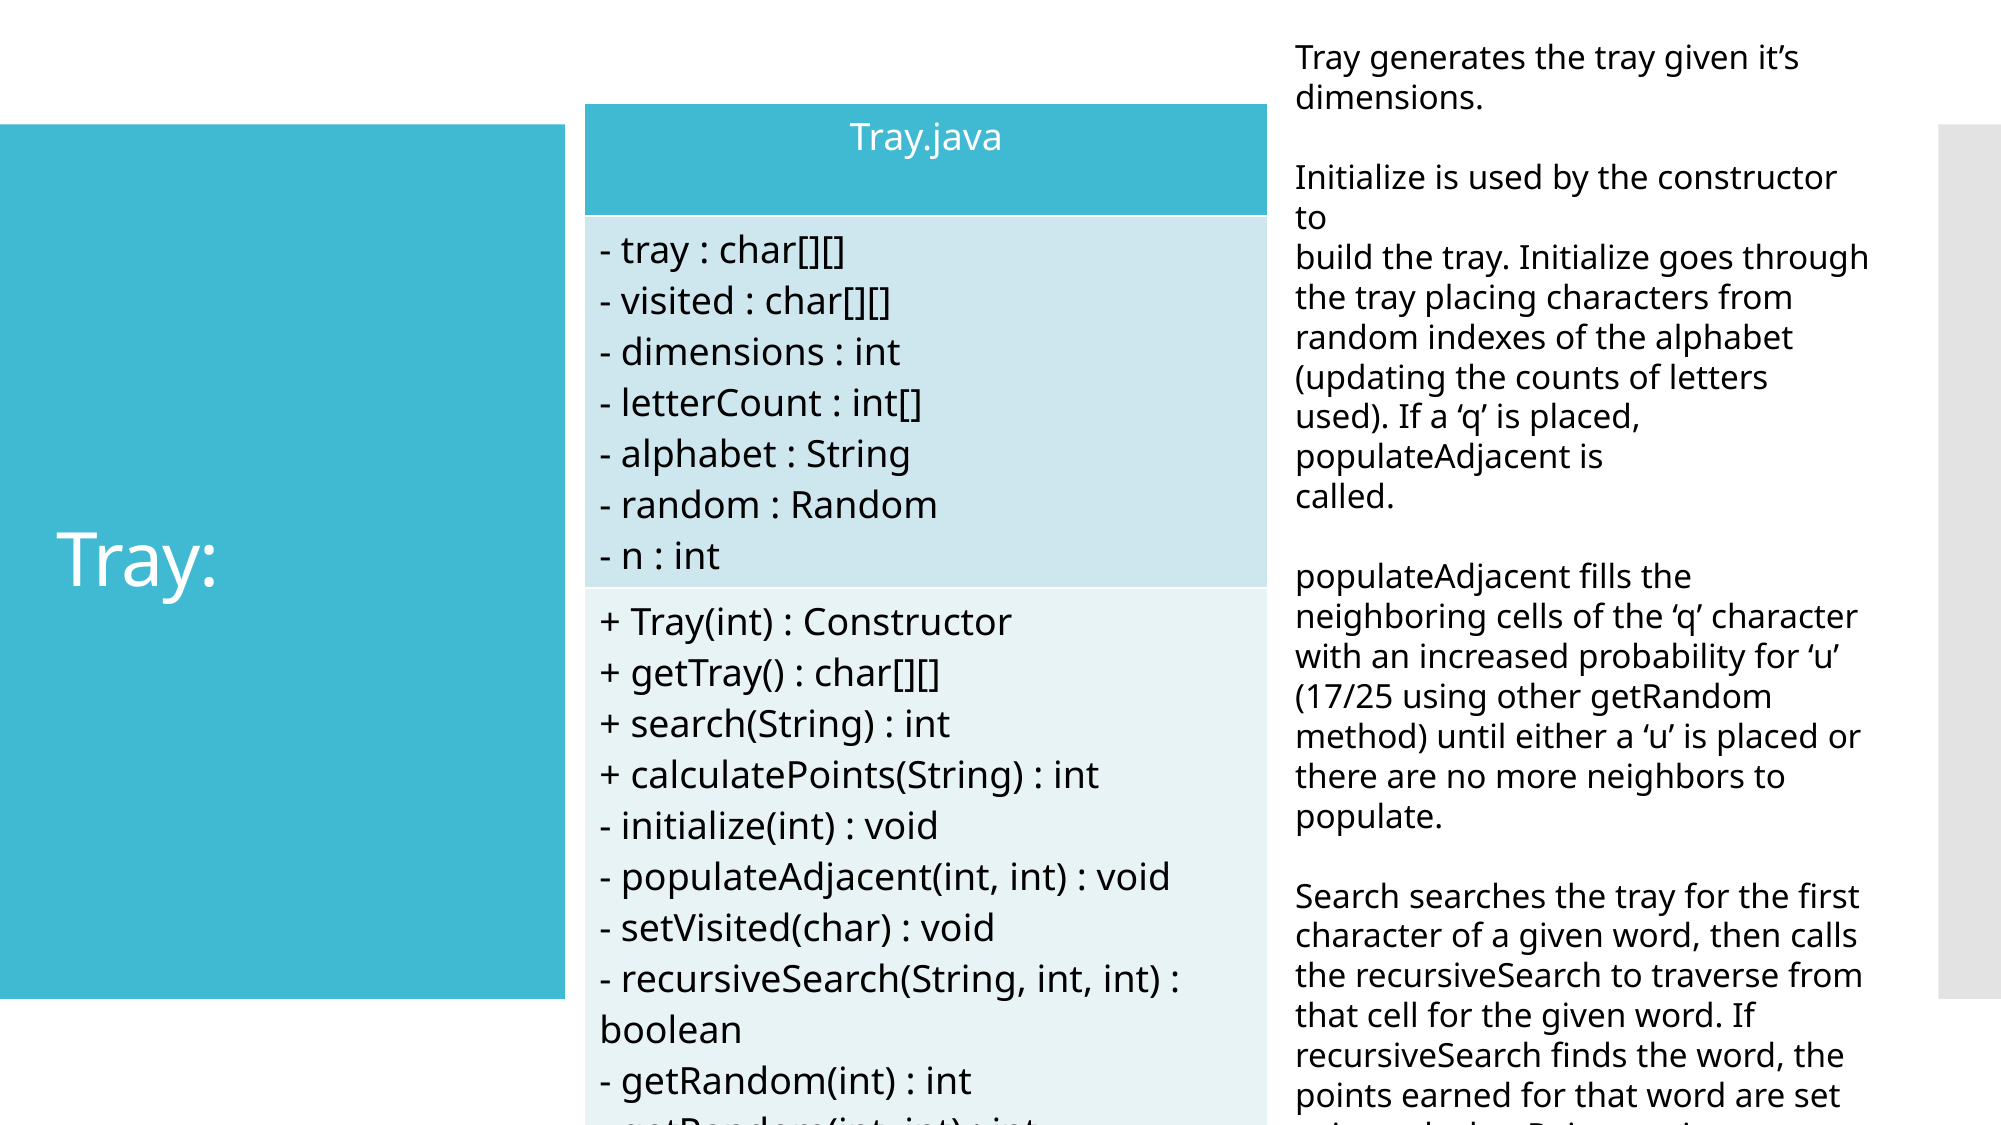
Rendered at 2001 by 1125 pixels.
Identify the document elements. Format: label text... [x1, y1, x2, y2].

title Tray: [41, 184, 525, 940]
table_header Tray.java [585, 104, 1267, 215]
table_cell - tray : char[][] - visited : char[][] - dimensions : int - letterCount : int[] - alphabet : String - random : Random - n : int [585, 217, 1267, 587]
table_cell + Tray(int) : Constructor + getTray() : char[][] + search(String) : int + calculatePoints(String) : int - initialize(int) : void - populateAdjacent(int, int) : void - setVisited(char) : void - recursiveSearch(String, int, int) : boolean - getRandom(int) : int - getRandom(int, int) : int [585, 589, 1267, 1125]
text_box Tray generates the tray given it’s dimensions. Initialize is used by the constructor to build the tray. Initialize goes through the tray placing characters from random indexes of the alphabet (updating the counts of letters used). If a ‘q’ is placed, populateAdjacent is called. populateAdjacent fills the neighboring cells of the ‘q’ character with an increased probability for ‘u’ (17/25 using other getRandom method) until either a ‘u’ is placed or there are no more neighbors to populate. Search searches the tray for the first character of a given word, then calls the recursiveSearch to traverse from that cell for the given word. If recursiveSearch finds the word, the points earned for that word are set using calculatePoints, points are returned from search (default points = 0). [1280, 29, 1886, 1125]
